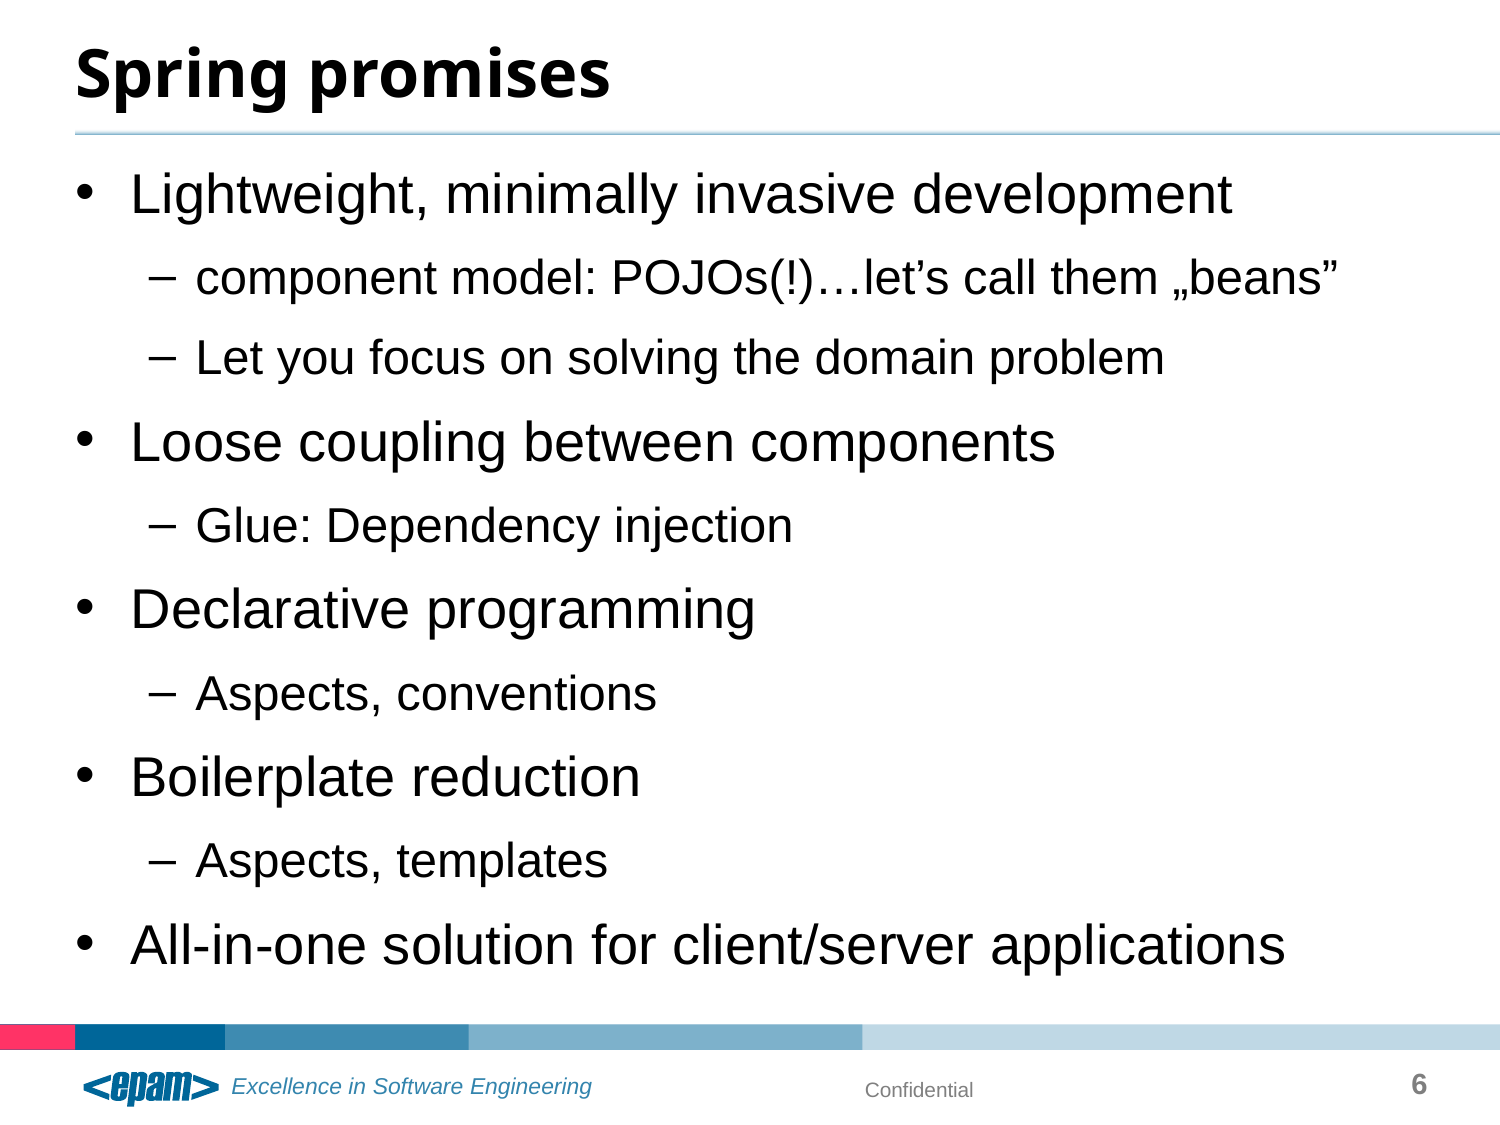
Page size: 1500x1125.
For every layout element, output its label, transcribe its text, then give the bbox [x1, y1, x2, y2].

title Spring promises [75, 45, 1500, 135]
footer Confidential [849, 1069, 1348, 1125]
slide_number 6 [1348, 1065, 1428, 1125]
list Lightweight, minimally invasive development component model: POJOs(!)…let’s call them „beans” Let you focus on solving the domain problem Loose coupling between components Glue: Dependency injection Declarative programming Aspects, conventions Boilerplate reduction Aspects, templates All-in-one solution for client/server applications [60, 149, 1440, 1000]
